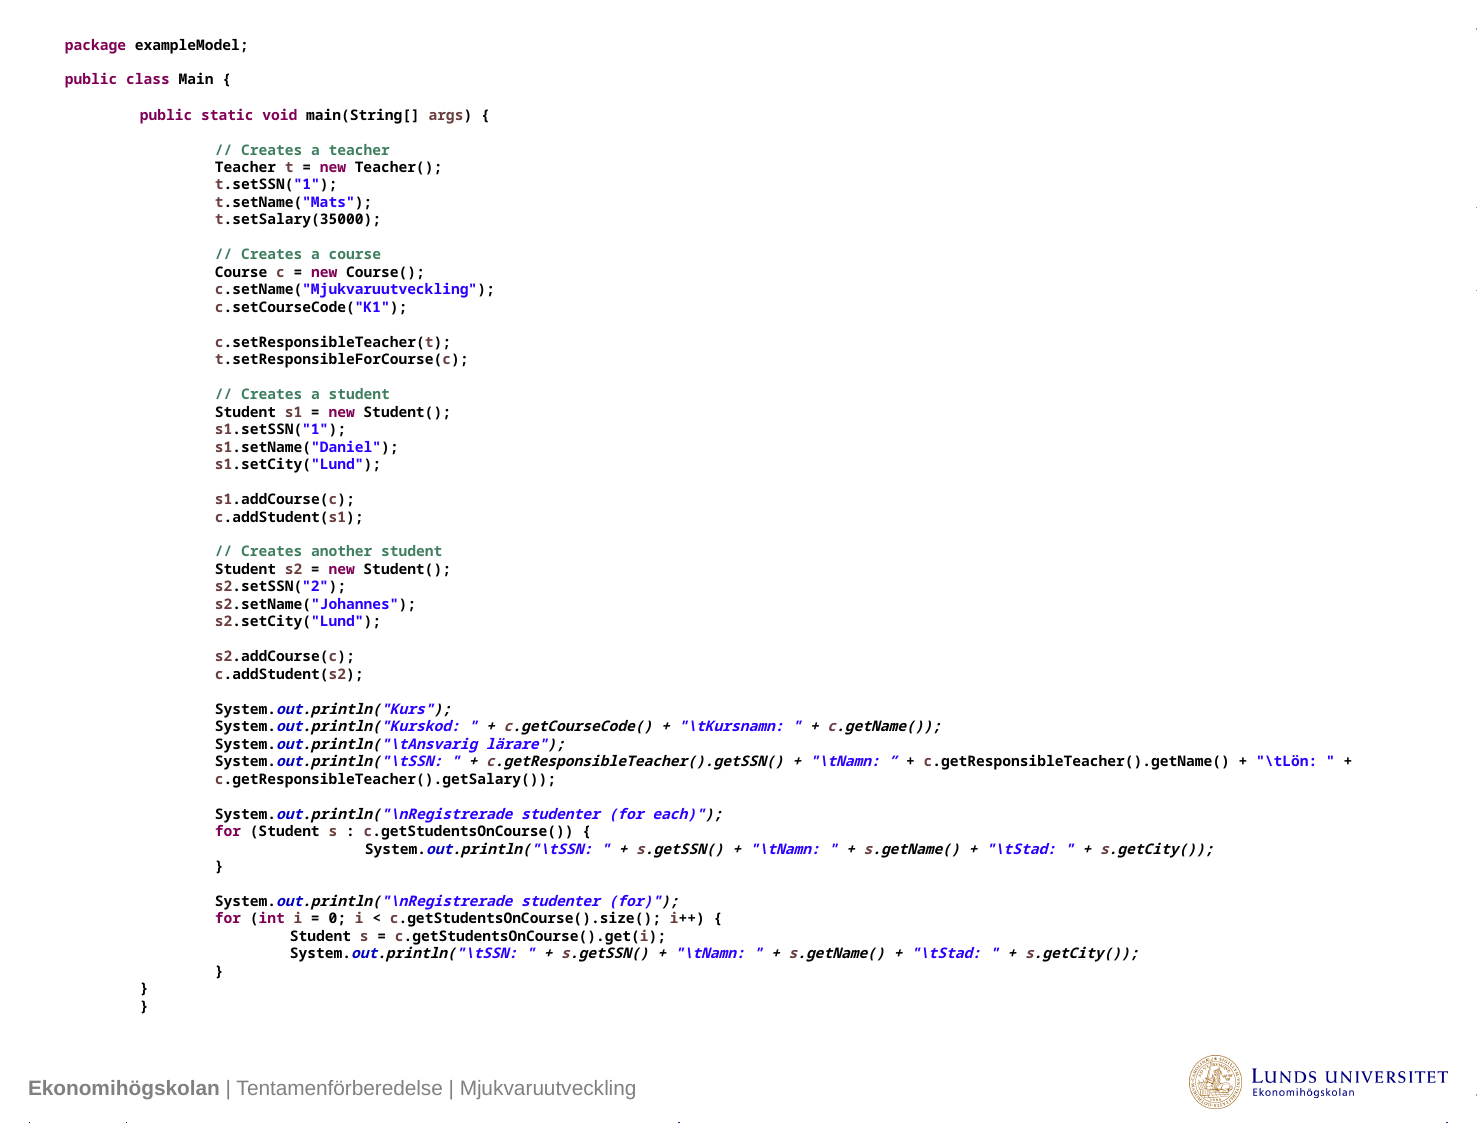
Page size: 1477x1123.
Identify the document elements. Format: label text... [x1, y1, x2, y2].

picture [1189, 1055, 1448, 1109]
text_box package exampleModel; public class Main { public static void main(String[] args) { // Creates a teacher Teacher t = new Teacher(); t.setSSN("1"); t.setName("Mats"); t.setSalary(35000); // Creates a course Course c = new Course(); c.setName("Mjukvaruutveckling"); c.setCourseCode("K1"); c.setResponsibleTeacher(t); t.setResponsibleForCourse(c); // Creates a student Student s1 = new Student(); s1.setSSN("1"); s1.setName("Daniel"); s1.setCity("Lund"); s1.addCourse(c); c.addStudent(s1); // Creates another student Student s2 = new Student(); s2.setSSN("2"); s2.setName("Johannes"); s2.setCity("Lund"); s2.addCourse(c); c.addStudent(s2); System.out.println("Kurs"); System.out.println("Kurskod: " + c.getCourseCode() + "\tKursnamn: " + c.getName()); System.out.println("\tAnsvarig lärare"); System.out.println("\tSSN: " + c.getResponsibleTeacher().getSSN() + "\tNamn: ” + c.getResponsibleTeacher().getName() + "\tLön: " + c.getResponsibleTeacher().getSalary()); System.out.println("\nRegistrerade studenter (for each)"); for (Student s : c.getStudentsOnCourse()) { System.out.println("\tSSN: " + s.getSSN() + "\tNamn: " + s.getName() + "\tStad: " + s.getCity()); } System.out.println("\nRegistrerade studenter (for)"); for (int i = 0; i < c.getStudentsOnCourse().size(); i++) { Student s = c.getStudentsOnCourse().get(i); System.out.println("\tSSN: " + s.getSSN() + "\tNamn: " + s.getName() + "\tStad: " + s.getCity()); } } } [49, 28, 1477, 1022]
